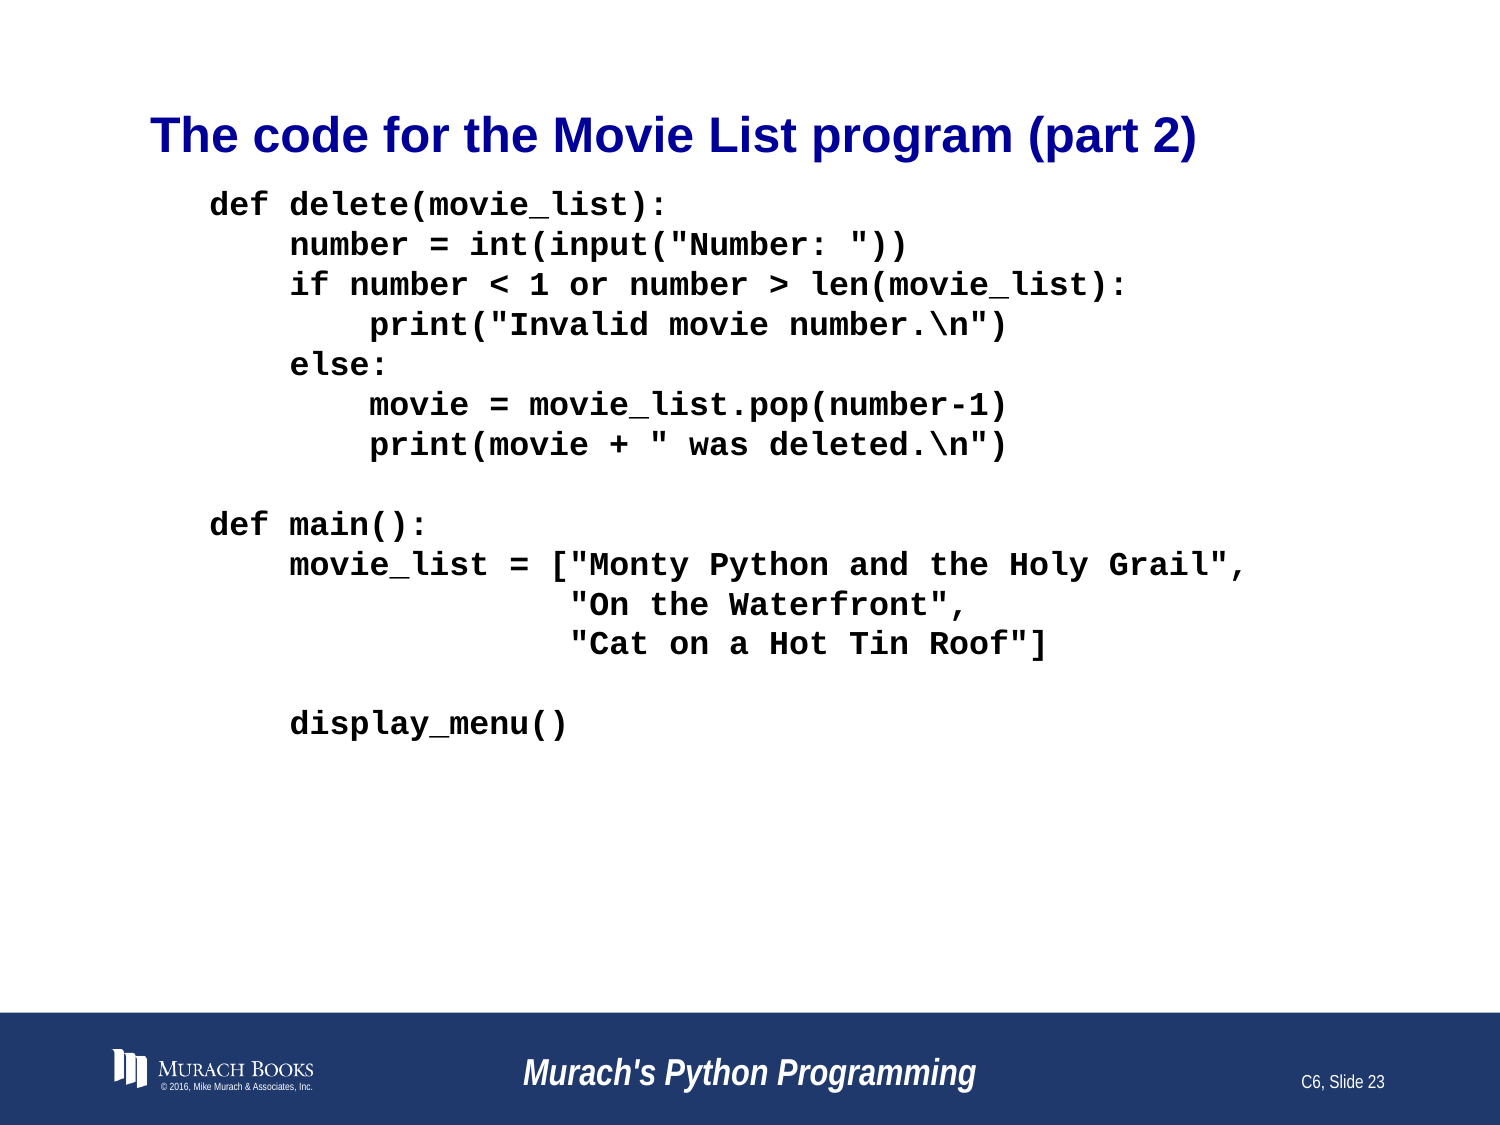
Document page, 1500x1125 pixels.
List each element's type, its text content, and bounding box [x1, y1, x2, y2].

slide_number Murach's Python Programming [463, 1025, 1050, 1100]
slide_number C6, Slide 23 [1087, 1025, 1400, 1100]
footer © 2016, Mike Murach & Associates, Inc. [12, 1025, 463, 1100]
title The code for the Movie List program (part 2) [150, 102, 1350, 164]
list def delete(movie_list): number = int(input("Number: ")) if number < 1 or number > len(movie_list): print("Invalid movie number.\n") else: movie = movie_list.pop(number-1) print(movie + " was deleted.\n") def main(): movie_list = ["Monty Python and the Holy Grail", "On the Waterfront", "Cat on a Hot Tin Roof"] display_menu() [137, 174, 1350, 975]
